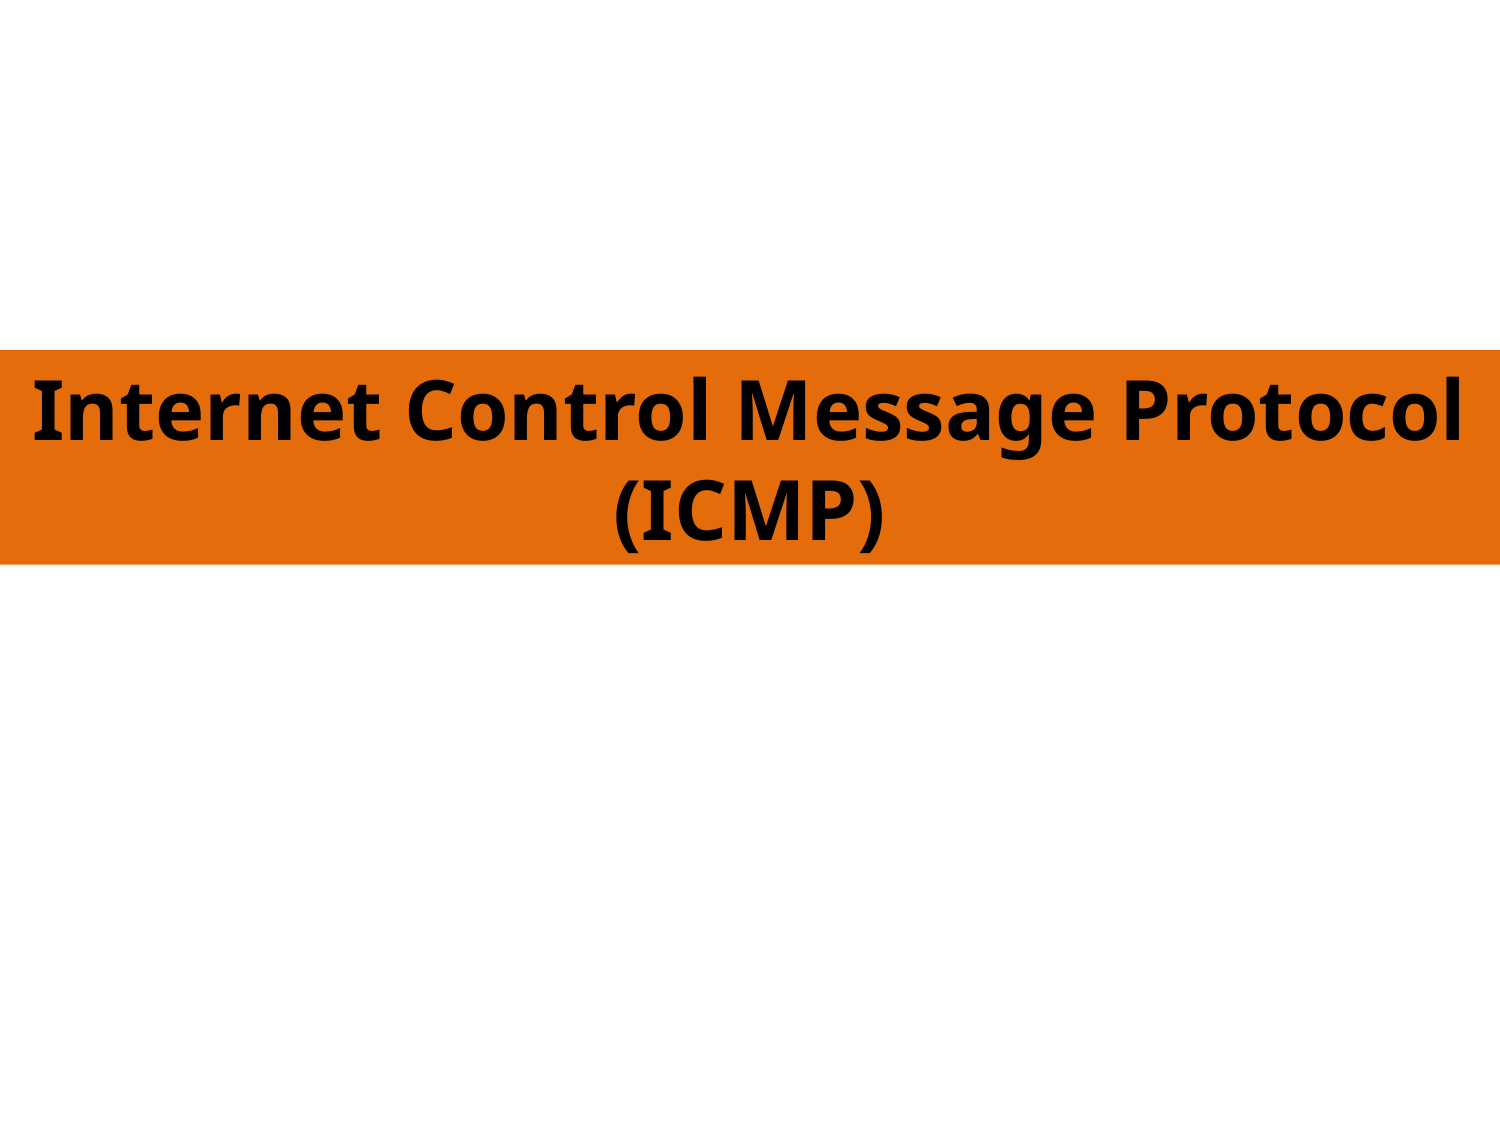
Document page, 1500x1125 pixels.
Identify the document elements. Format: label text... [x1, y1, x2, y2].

text_box Internet Control Message Protocol (ICMP) [0, 349, 1500, 565]
